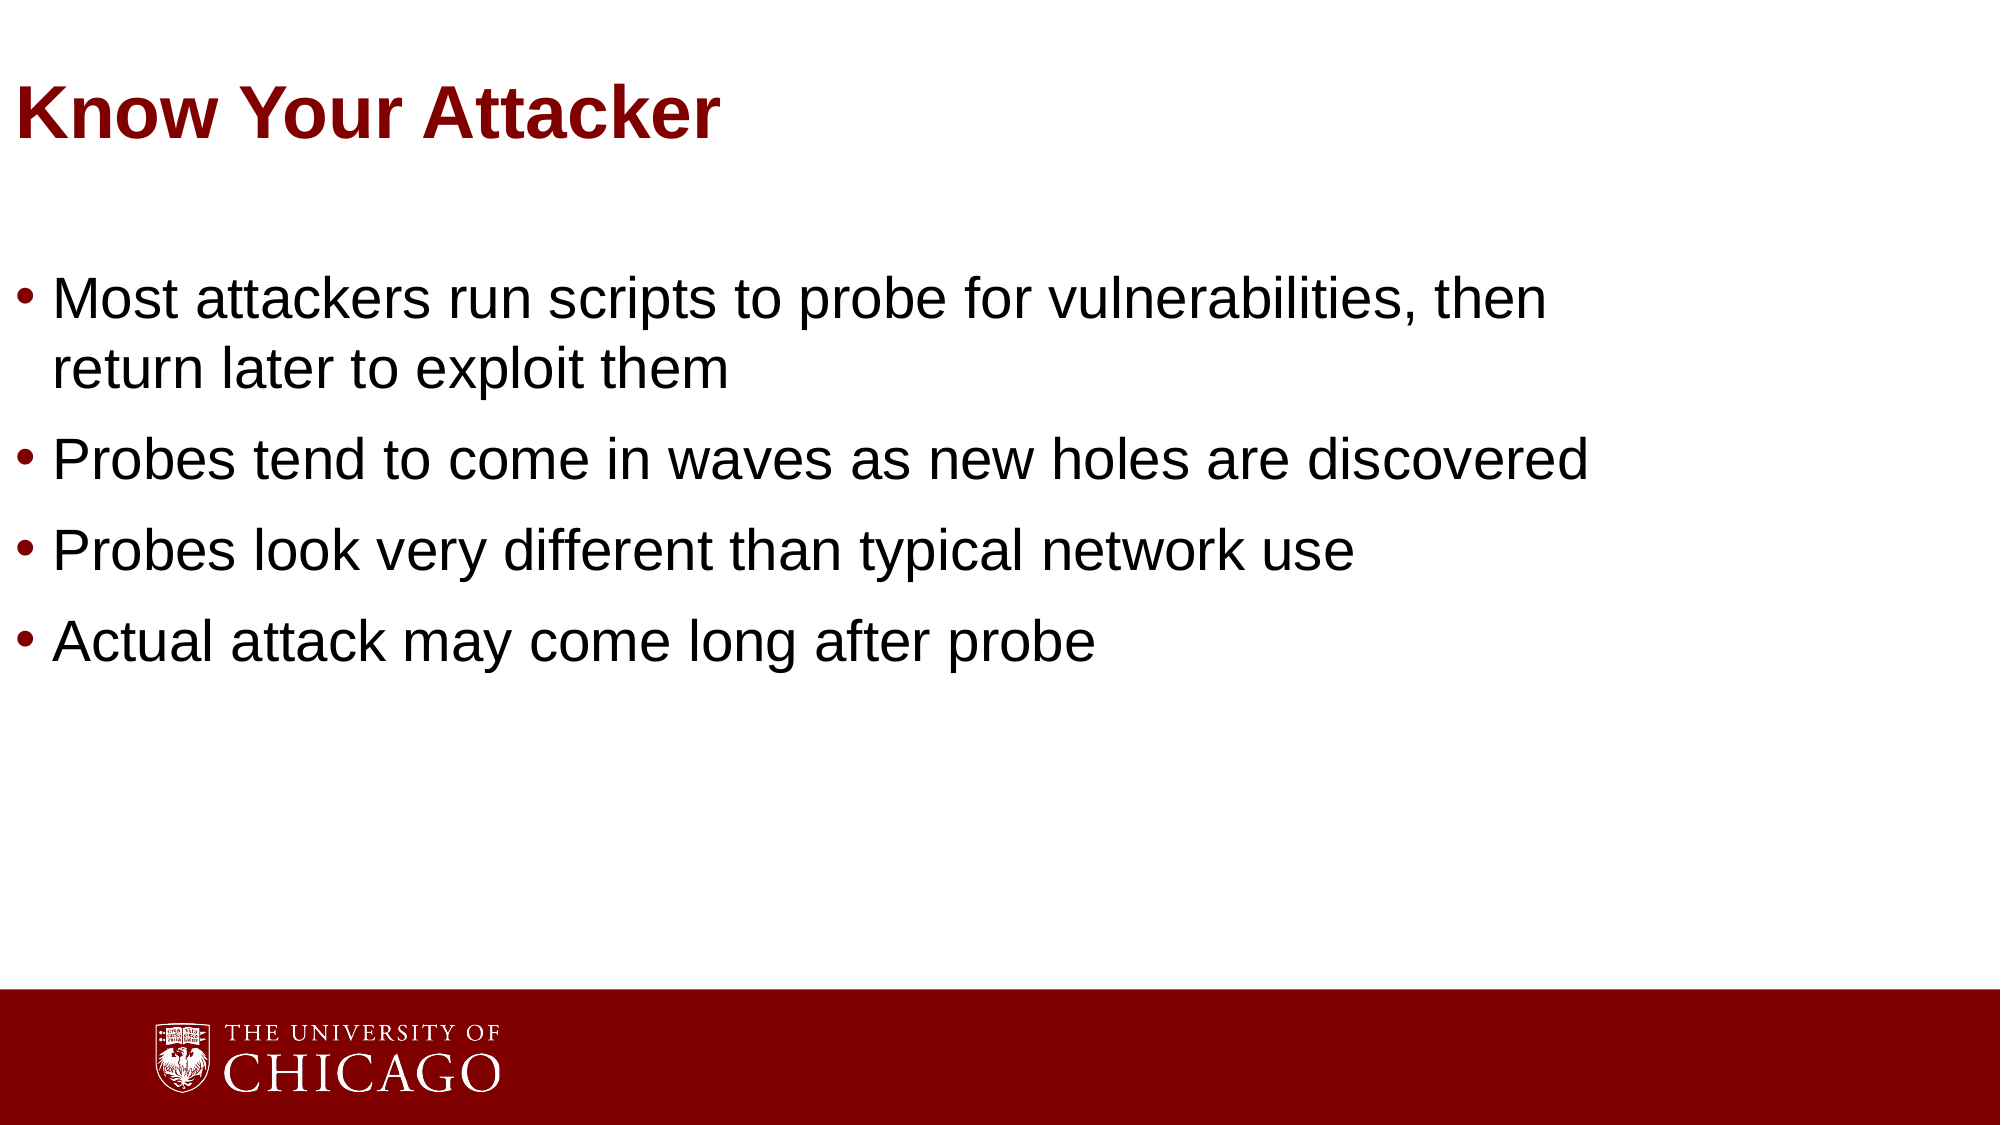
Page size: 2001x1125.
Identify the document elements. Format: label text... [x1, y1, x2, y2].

title Know Your Attacker [0, 0, 1725, 218]
list Most attackers run scripts to probe for vulnerabilities, then return later to exploit them Probes tend to come in waves as new holes are discovered Probes look very different than typical network use Actual attack may come long after probe [0, 253, 1725, 936]
